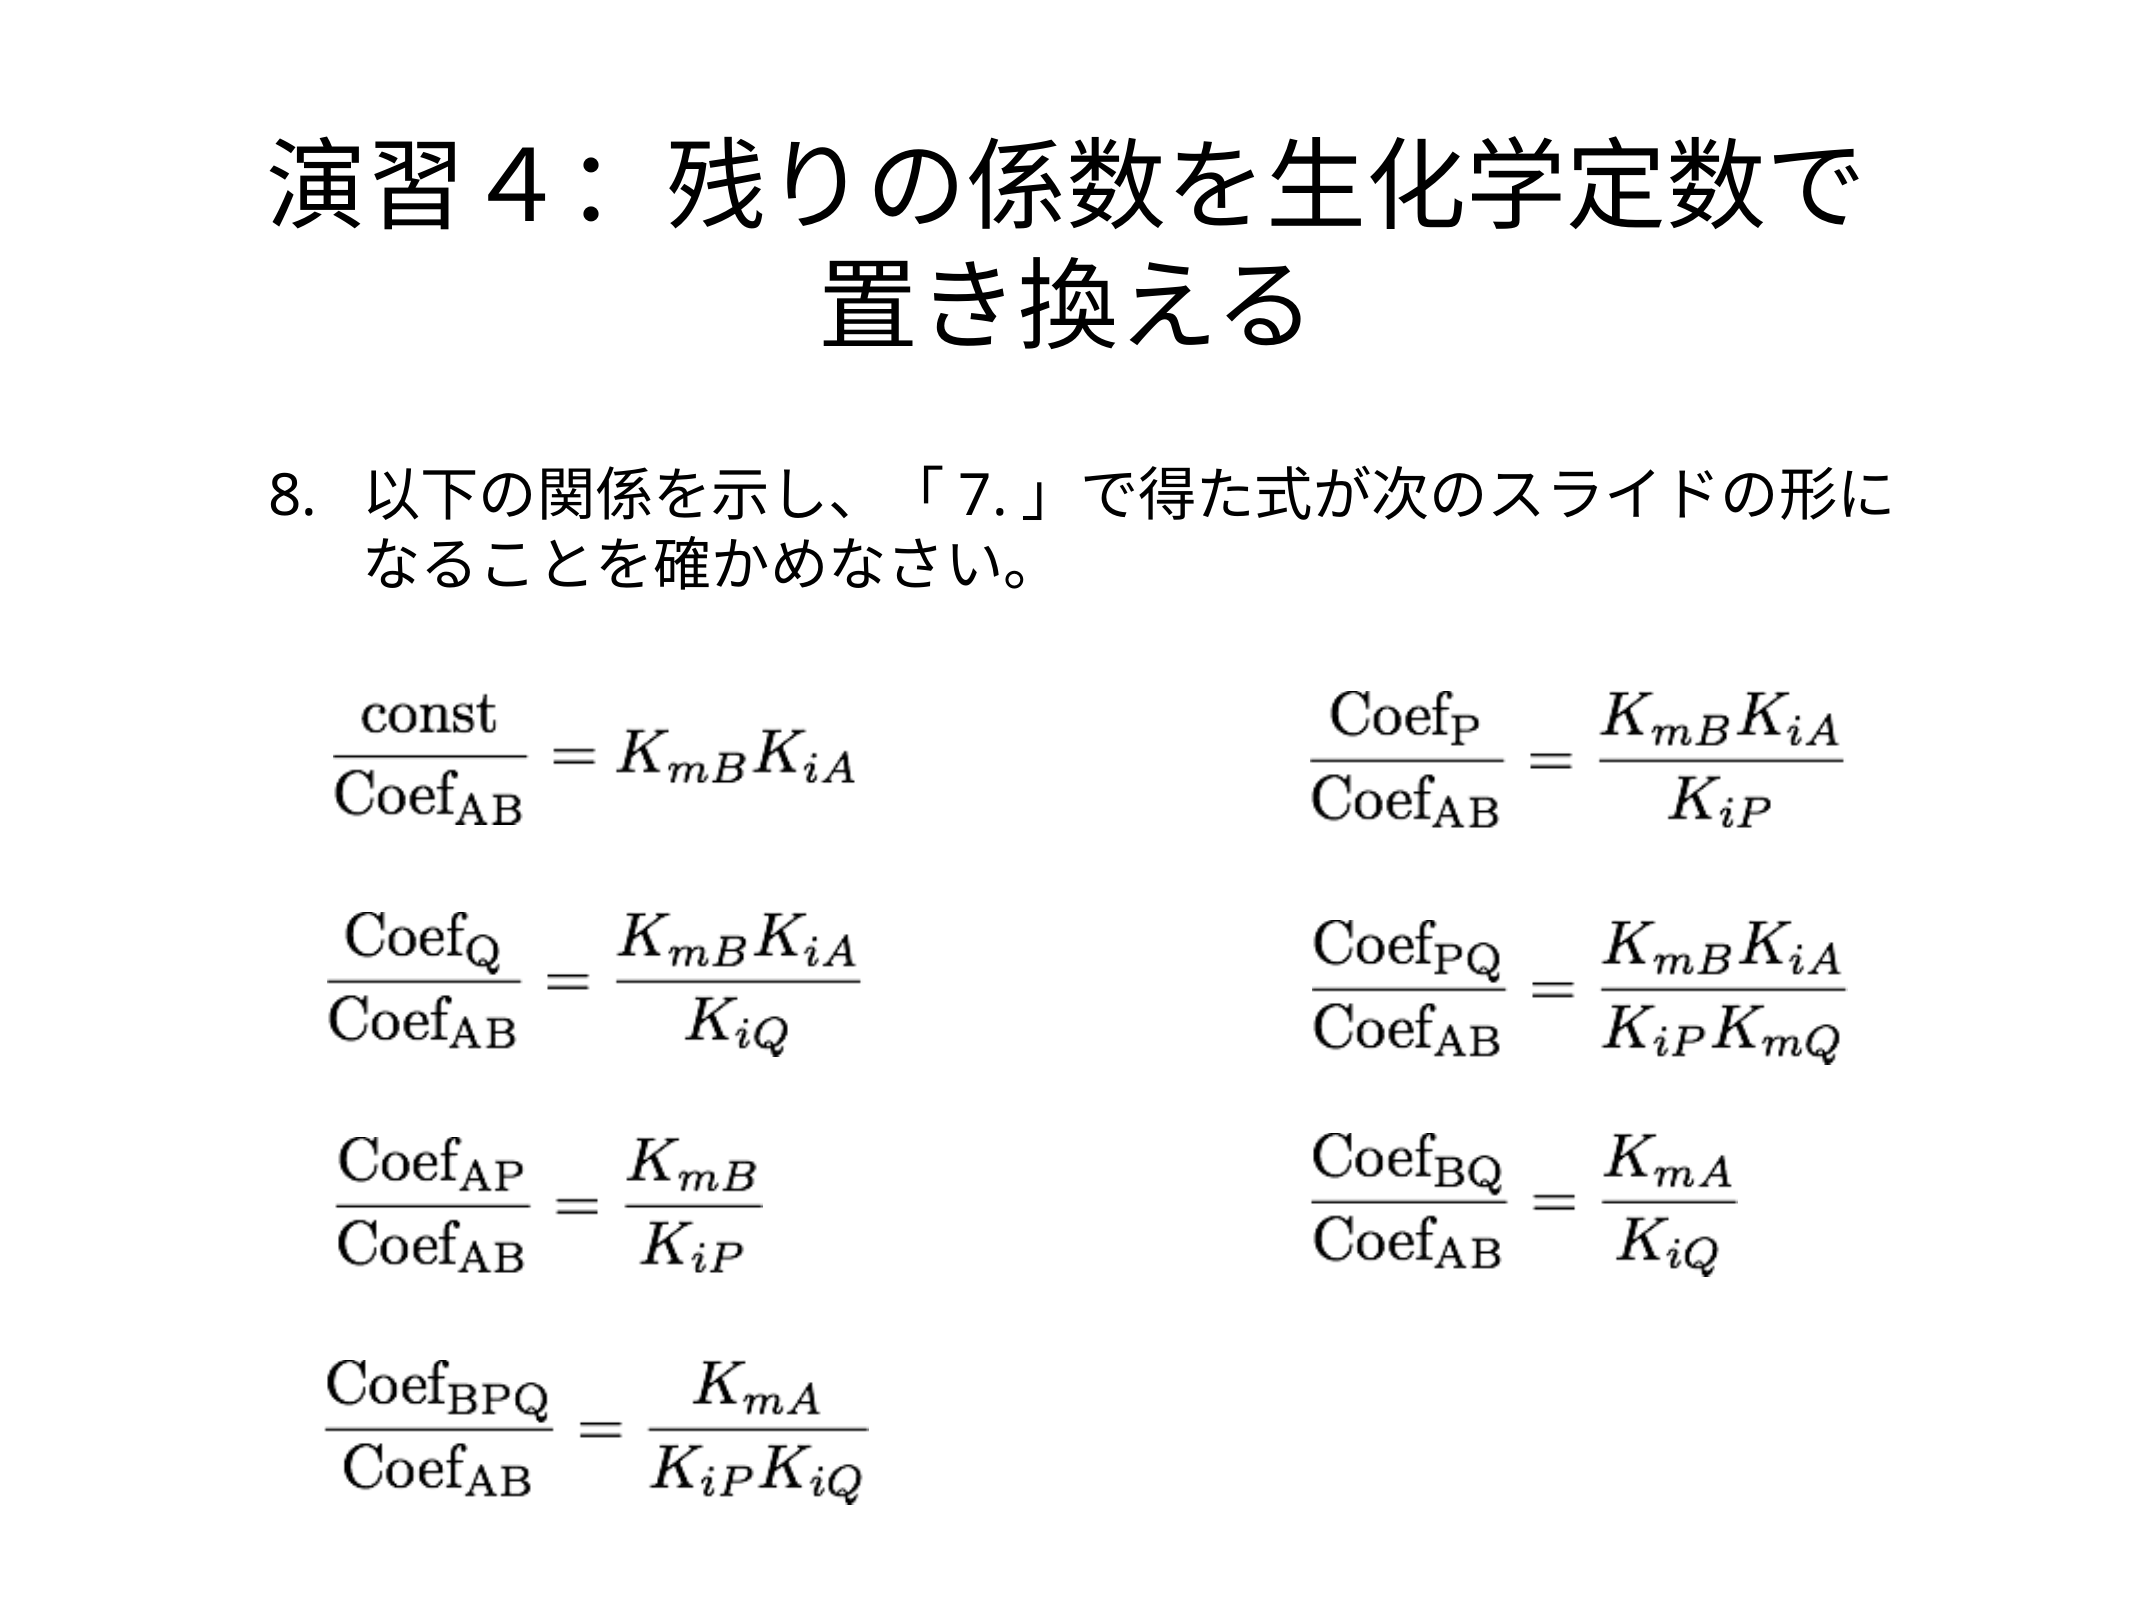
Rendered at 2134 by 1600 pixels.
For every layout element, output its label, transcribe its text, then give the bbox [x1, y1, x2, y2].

title 演習４：残りの係数を生化学定数で 置き換える [207, 41, 1926, 389]
list 以下の関係を示し、「7.」で得た式が次のスライドの形になることを確かめなさい。 [207, 389, 1926, 666]
picture [1312, 920, 1849, 1065]
picture [1310, 691, 1846, 830]
picture [1310, 1133, 1738, 1278]
picture [324, 1360, 869, 1505]
picture [326, 912, 863, 1057]
picture [335, 1137, 763, 1276]
picture [333, 693, 857, 826]
